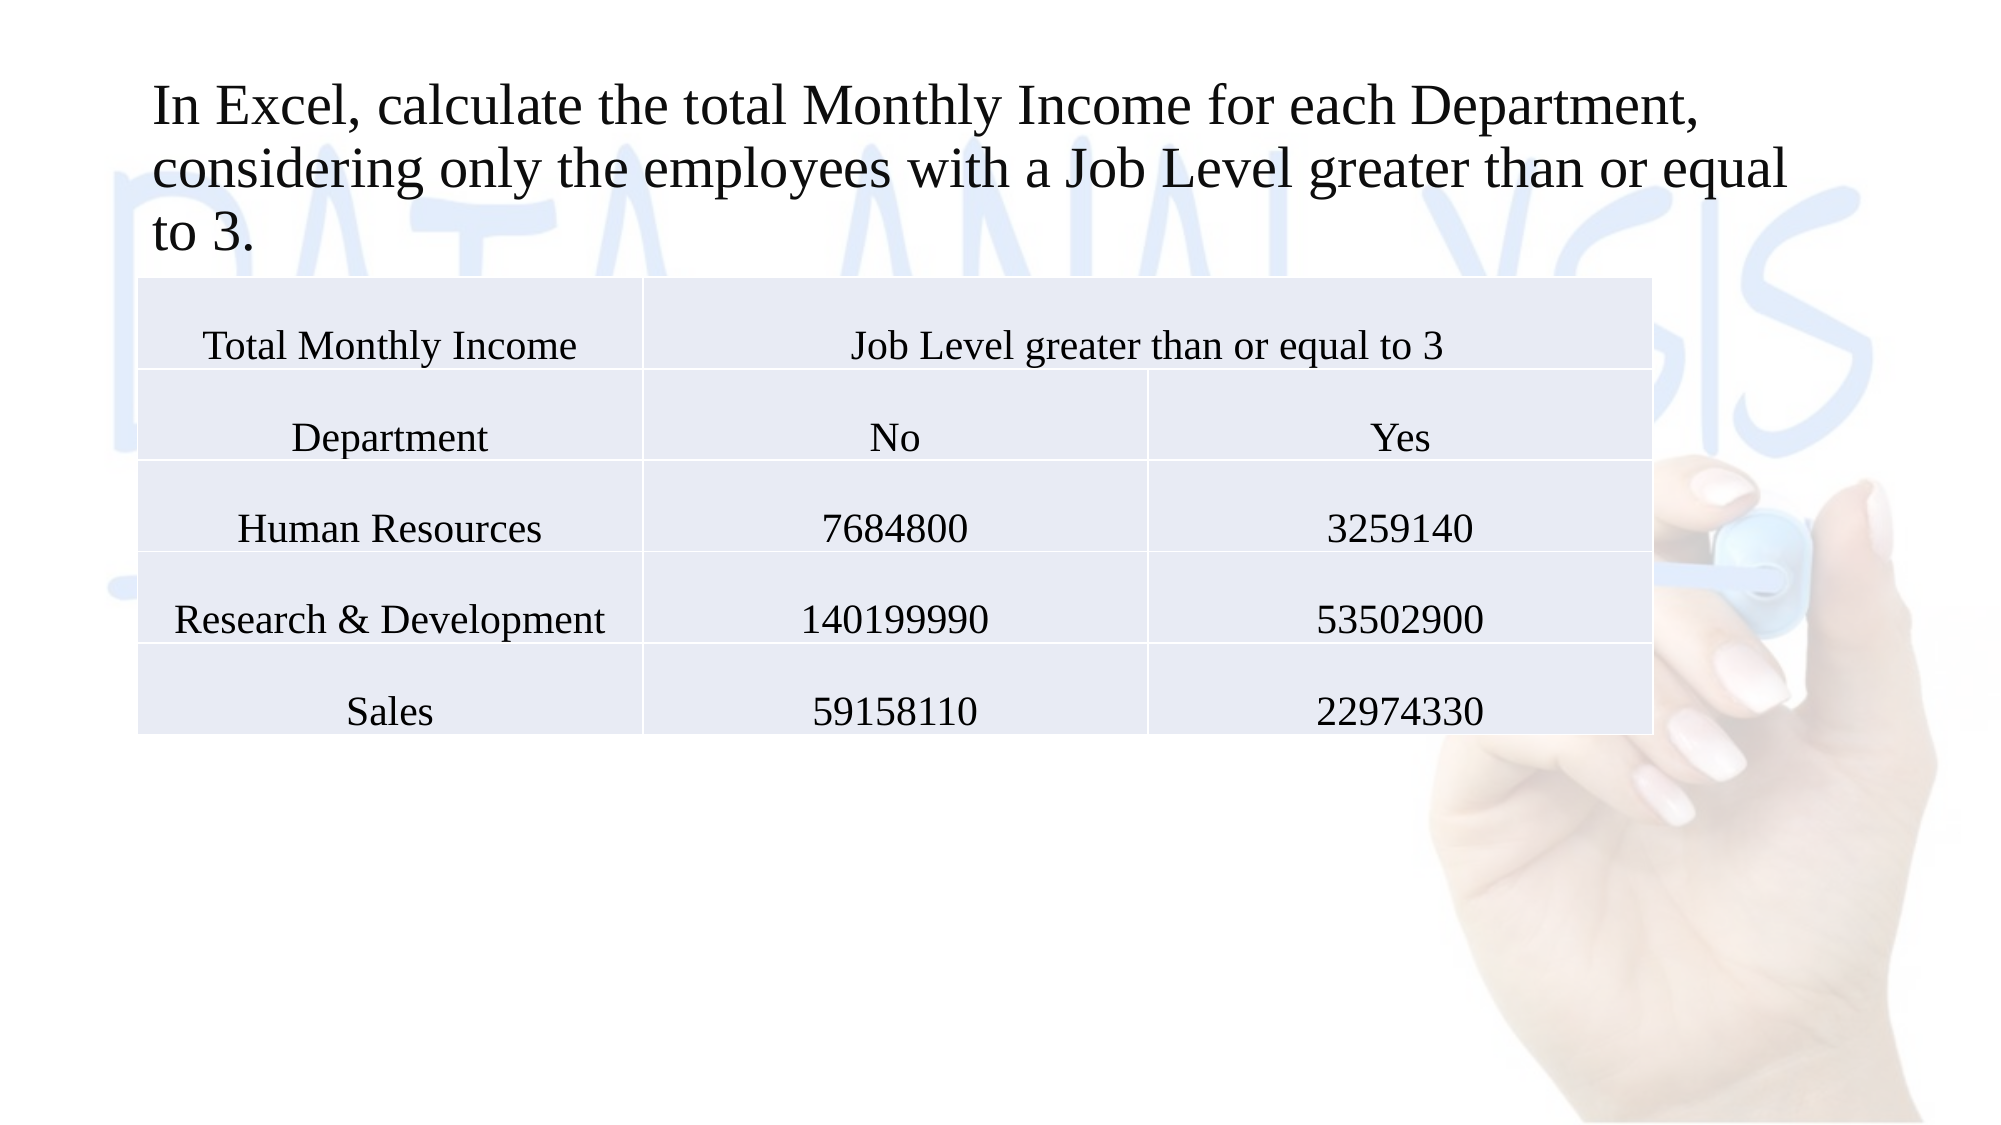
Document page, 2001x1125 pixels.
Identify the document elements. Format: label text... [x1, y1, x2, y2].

title In Excel, calculate the total Monthly Income for each Department, considering only the employees with a Job Level greater than or equal to 3. [137, 59, 1863, 278]
table_cell No [644, 370, 1147, 459]
table_cell Department [138, 370, 642, 459]
table_header Job Level greater than or equal to 3 [644, 278, 1652, 368]
table_header Total Monthly Income [138, 278, 642, 368]
table_cell 3259140 [1149, 461, 1652, 551]
table_cell Research & Development [138, 552, 642, 642]
table_cell Human Resources [138, 461, 642, 551]
table_cell 53502900 [1149, 552, 1652, 642]
table_cell 140199990 [644, 552, 1147, 642]
table_cell Sales [138, 644, 642, 734]
table_cell 7684800 [644, 461, 1147, 551]
table_cell Yes [1149, 370, 1652, 459]
table_cell 22974330 [1149, 644, 1652, 734]
table_cell 59158110 [644, 644, 1147, 734]
